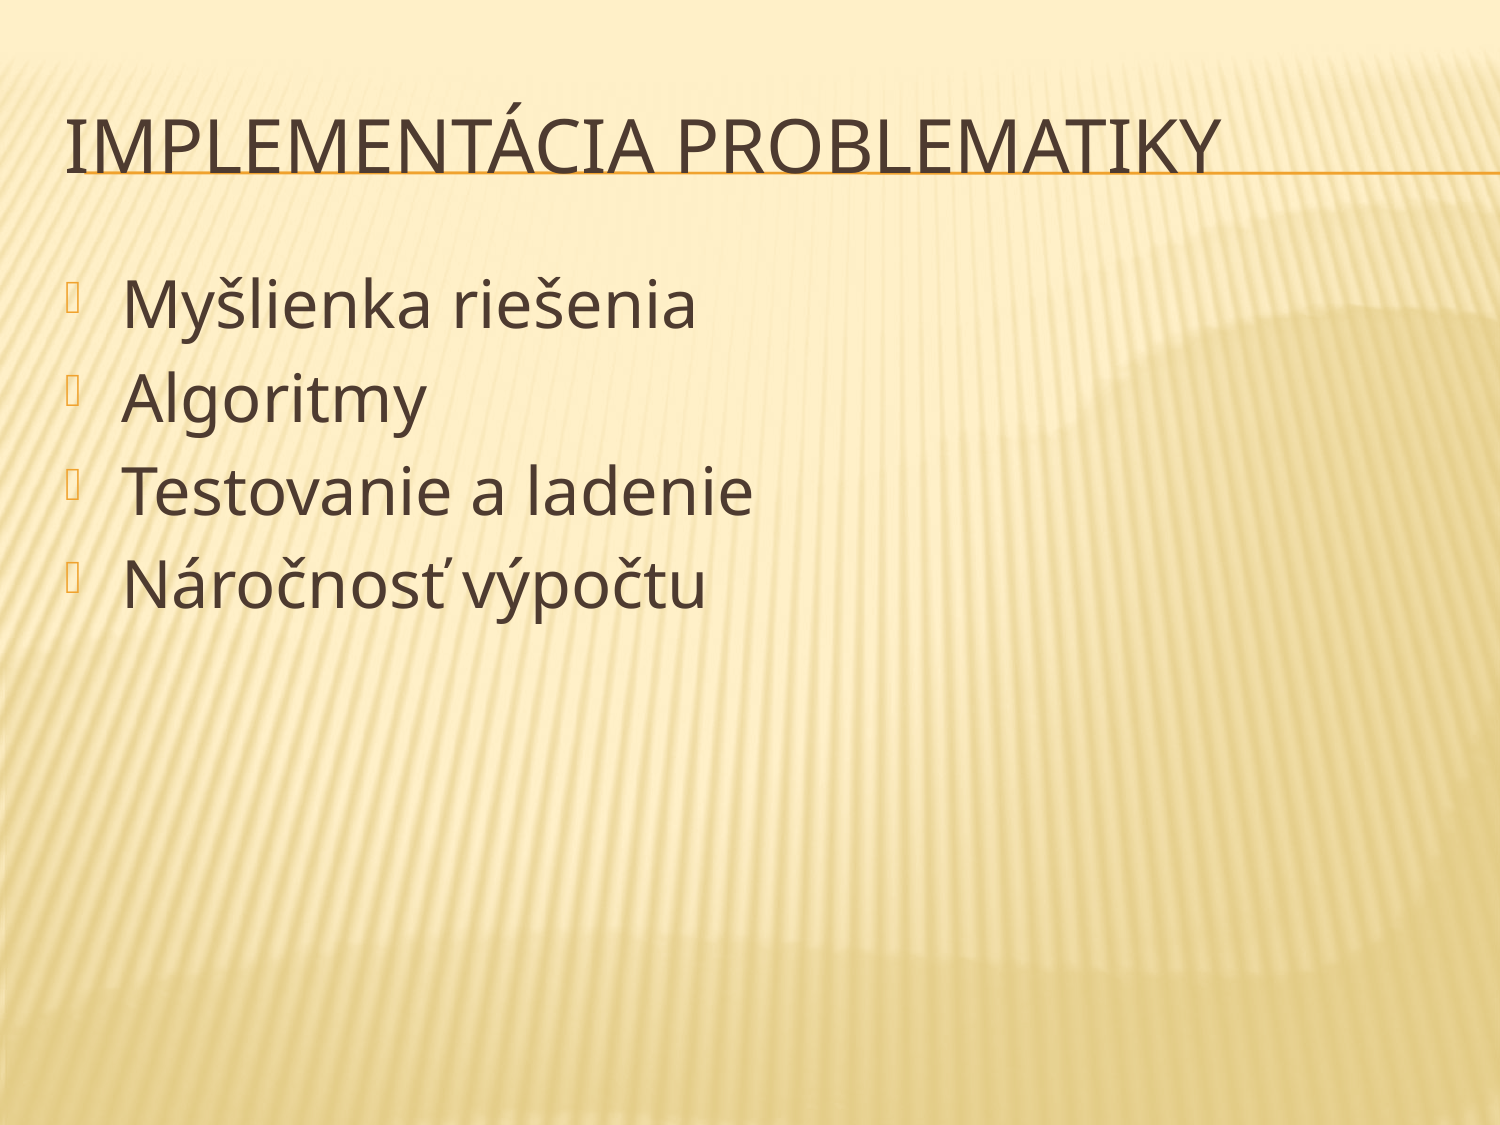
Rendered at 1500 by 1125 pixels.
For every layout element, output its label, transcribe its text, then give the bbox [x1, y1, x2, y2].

list Myšlienka riešenia Algoritmy Testovanie a ladenie Náročnosť výpočtu [50, 254, 1475, 998]
title Implementácia problematiky [50, 75, 1475, 213]
